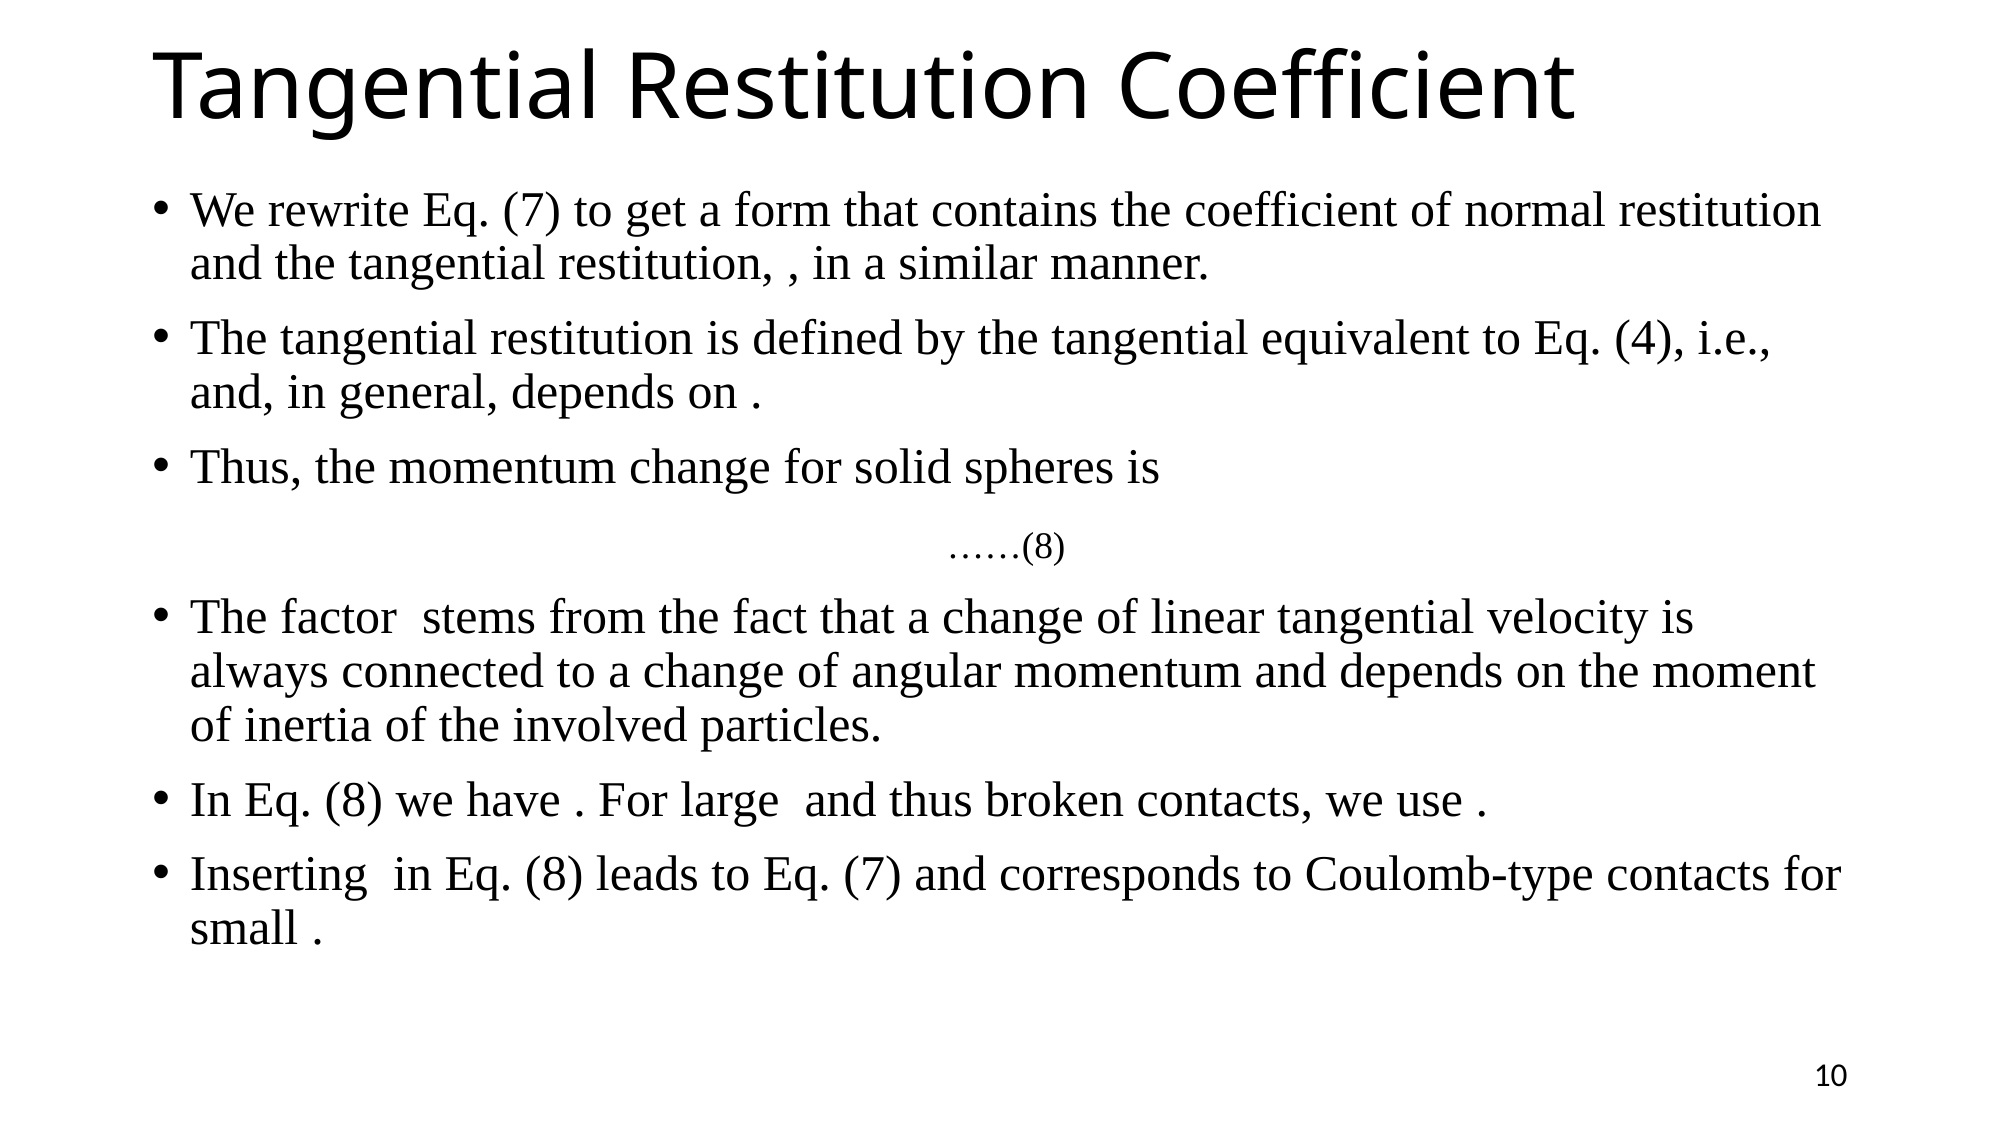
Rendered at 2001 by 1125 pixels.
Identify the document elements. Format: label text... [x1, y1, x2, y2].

title Tangential Restitution Coefficient [137, 25, 1863, 153]
slide_number 10 [1412, 1042, 1863, 1103]
